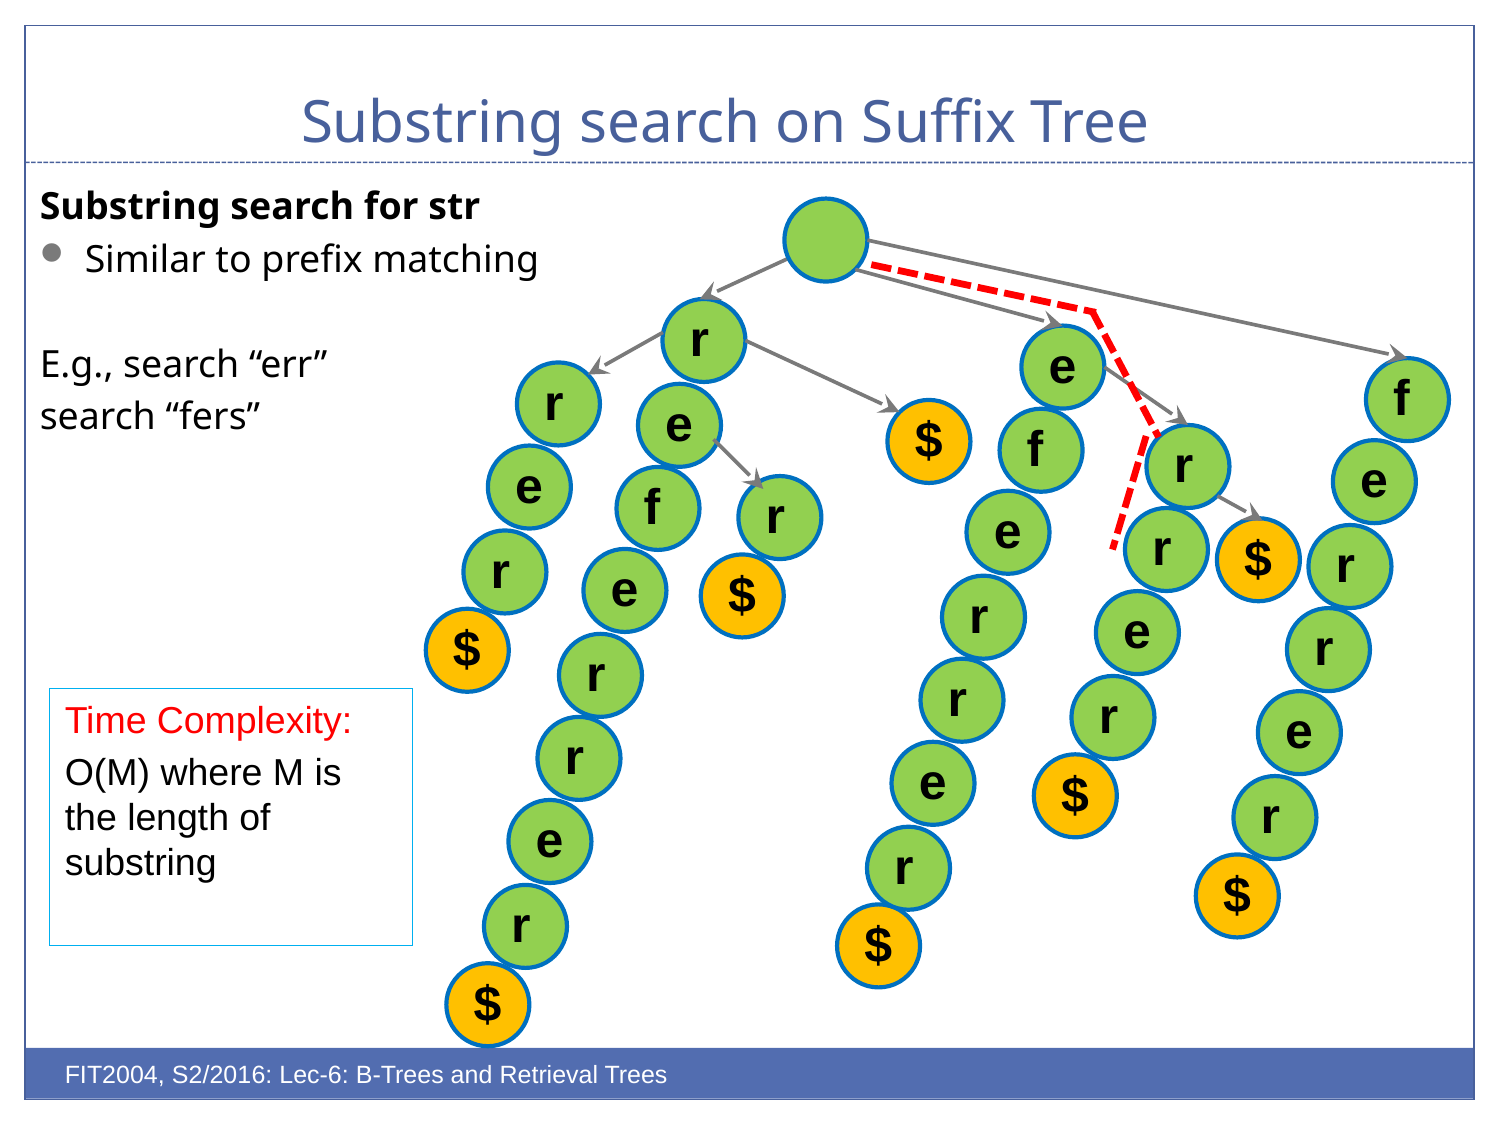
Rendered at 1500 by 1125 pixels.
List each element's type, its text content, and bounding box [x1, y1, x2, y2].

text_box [713, 439, 764, 490]
text_box Time Complexity: O(M) where M is the length of substring [49, 688, 413, 946]
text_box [891, 741, 975, 826]
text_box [966, 559, 1050, 574]
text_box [483, 884, 568, 969]
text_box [1165, 366, 1189, 426]
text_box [1257, 690, 1342, 775]
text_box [745, 340, 865, 413]
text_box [1195, 854, 1280, 938]
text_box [1165, 424, 1230, 507]
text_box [1308, 524, 1392, 609]
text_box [867, 239, 1408, 359]
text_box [1233, 775, 1317, 860]
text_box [508, 799, 592, 884]
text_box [537, 716, 621, 801]
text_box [558, 633, 643, 718]
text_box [446, 962, 530, 1047]
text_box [854, 269, 861, 327]
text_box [616, 466, 700, 551]
footer FIT2004, S2/2016: Lec-6: B-Trees and Retrieval Trees [50, 1051, 800, 1112]
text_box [662, 298, 746, 383]
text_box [866, 826, 951, 910]
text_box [1217, 495, 1264, 522]
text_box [941, 575, 1026, 659]
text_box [1286, 607, 1371, 692]
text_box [1216, 517, 1301, 602]
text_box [463, 530, 547, 614]
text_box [836, 904, 921, 988]
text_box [700, 554, 784, 638]
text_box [425, 608, 510, 692]
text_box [587, 332, 664, 375]
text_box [487, 445, 572, 529]
title Substring search on Suffix Tree [0, 37, 1463, 162]
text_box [1033, 754, 1118, 838]
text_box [871, 264, 1159, 550]
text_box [1071, 675, 1155, 760]
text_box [1365, 357, 1450, 442]
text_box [1332, 439, 1417, 524]
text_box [516, 362, 601, 446]
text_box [920, 658, 1004, 742]
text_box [1124, 507, 1209, 592]
list Substring search for str Similar to prefix matching E.g., search “err” search “fers” [24, 174, 675, 1008]
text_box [699, 254, 796, 300]
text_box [637, 383, 722, 468]
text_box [583, 548, 667, 633]
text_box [1095, 590, 1180, 675]
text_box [738, 475, 822, 560]
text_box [784, 198, 868, 282]
